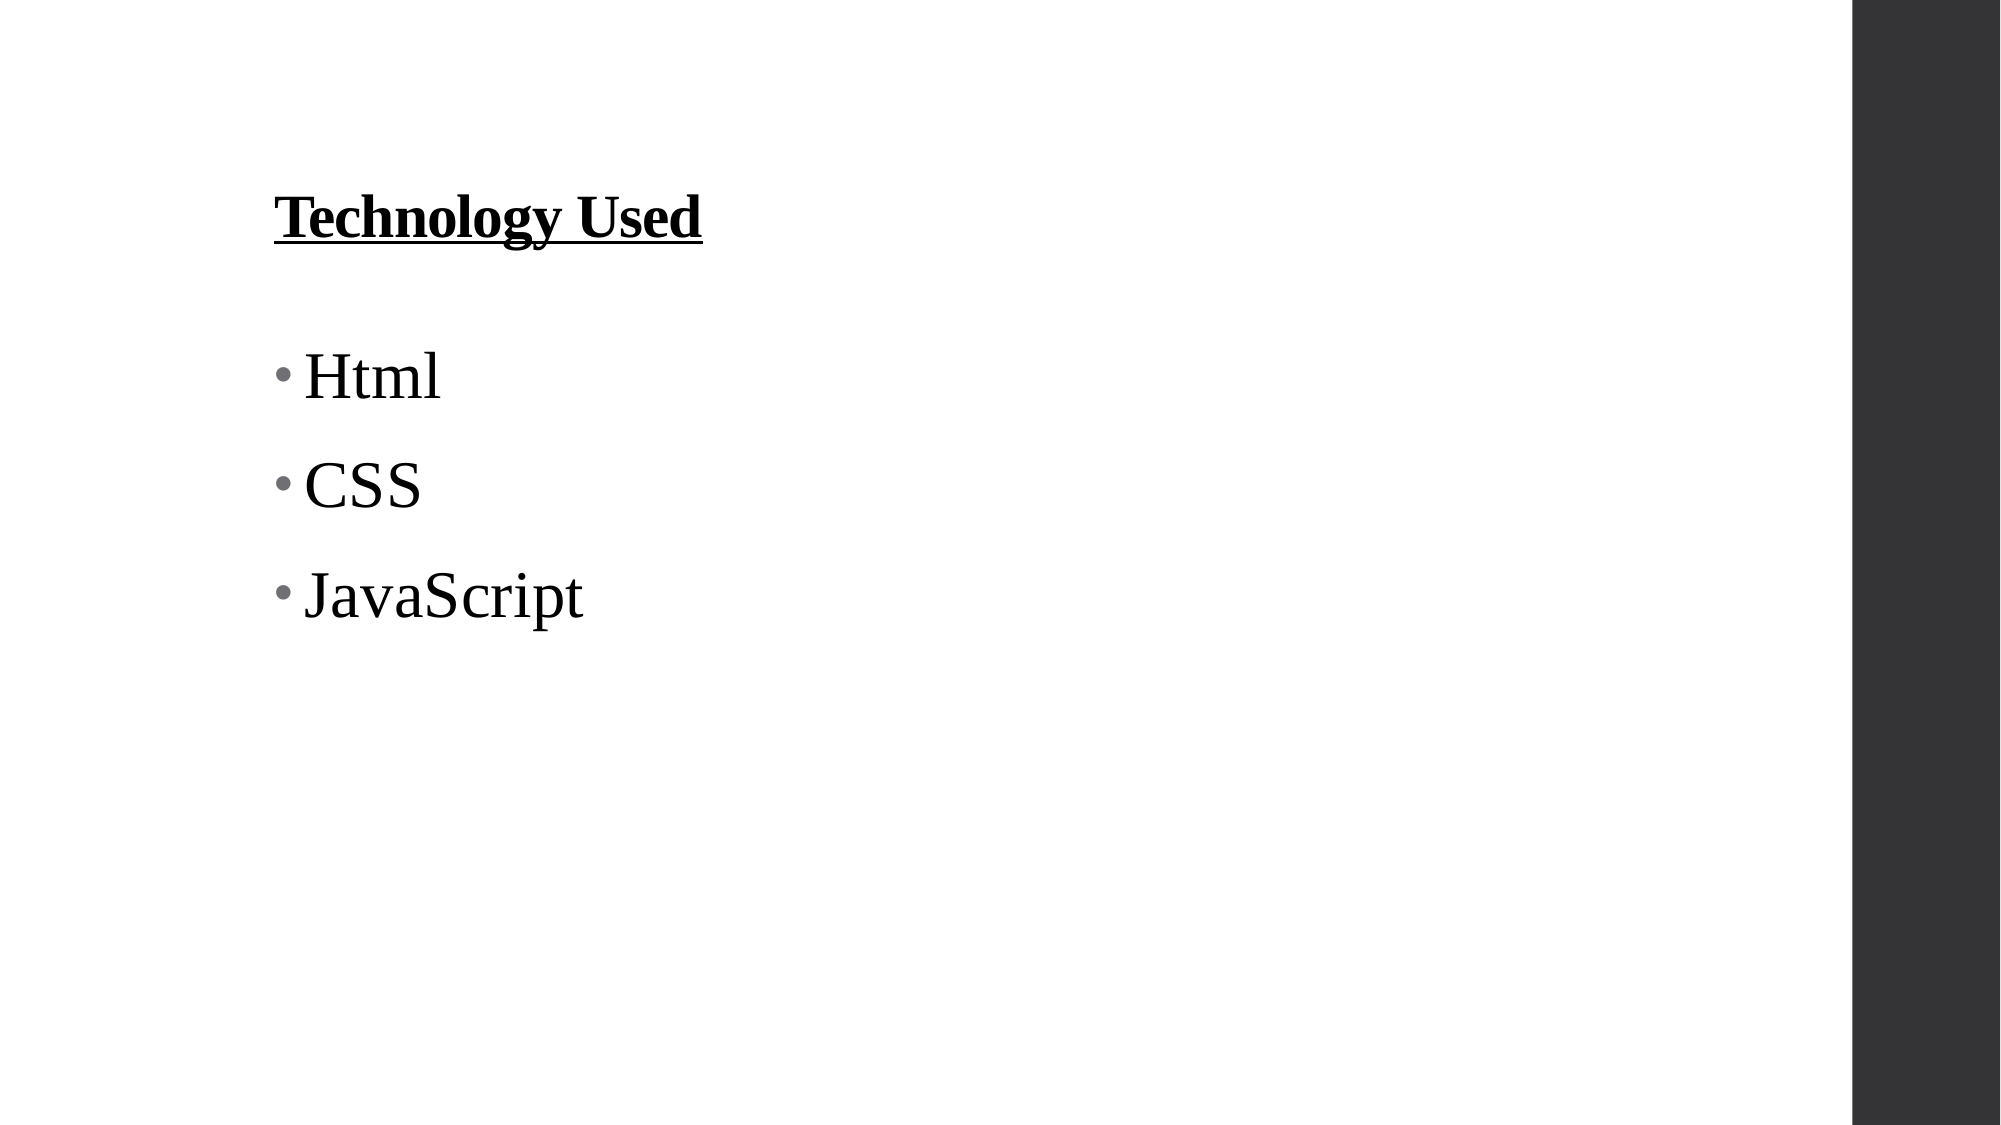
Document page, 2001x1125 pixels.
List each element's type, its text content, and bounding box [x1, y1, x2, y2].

title Technology Used [259, 109, 1372, 258]
list Html CSS JavaScript [259, 330, 1670, 1045]
